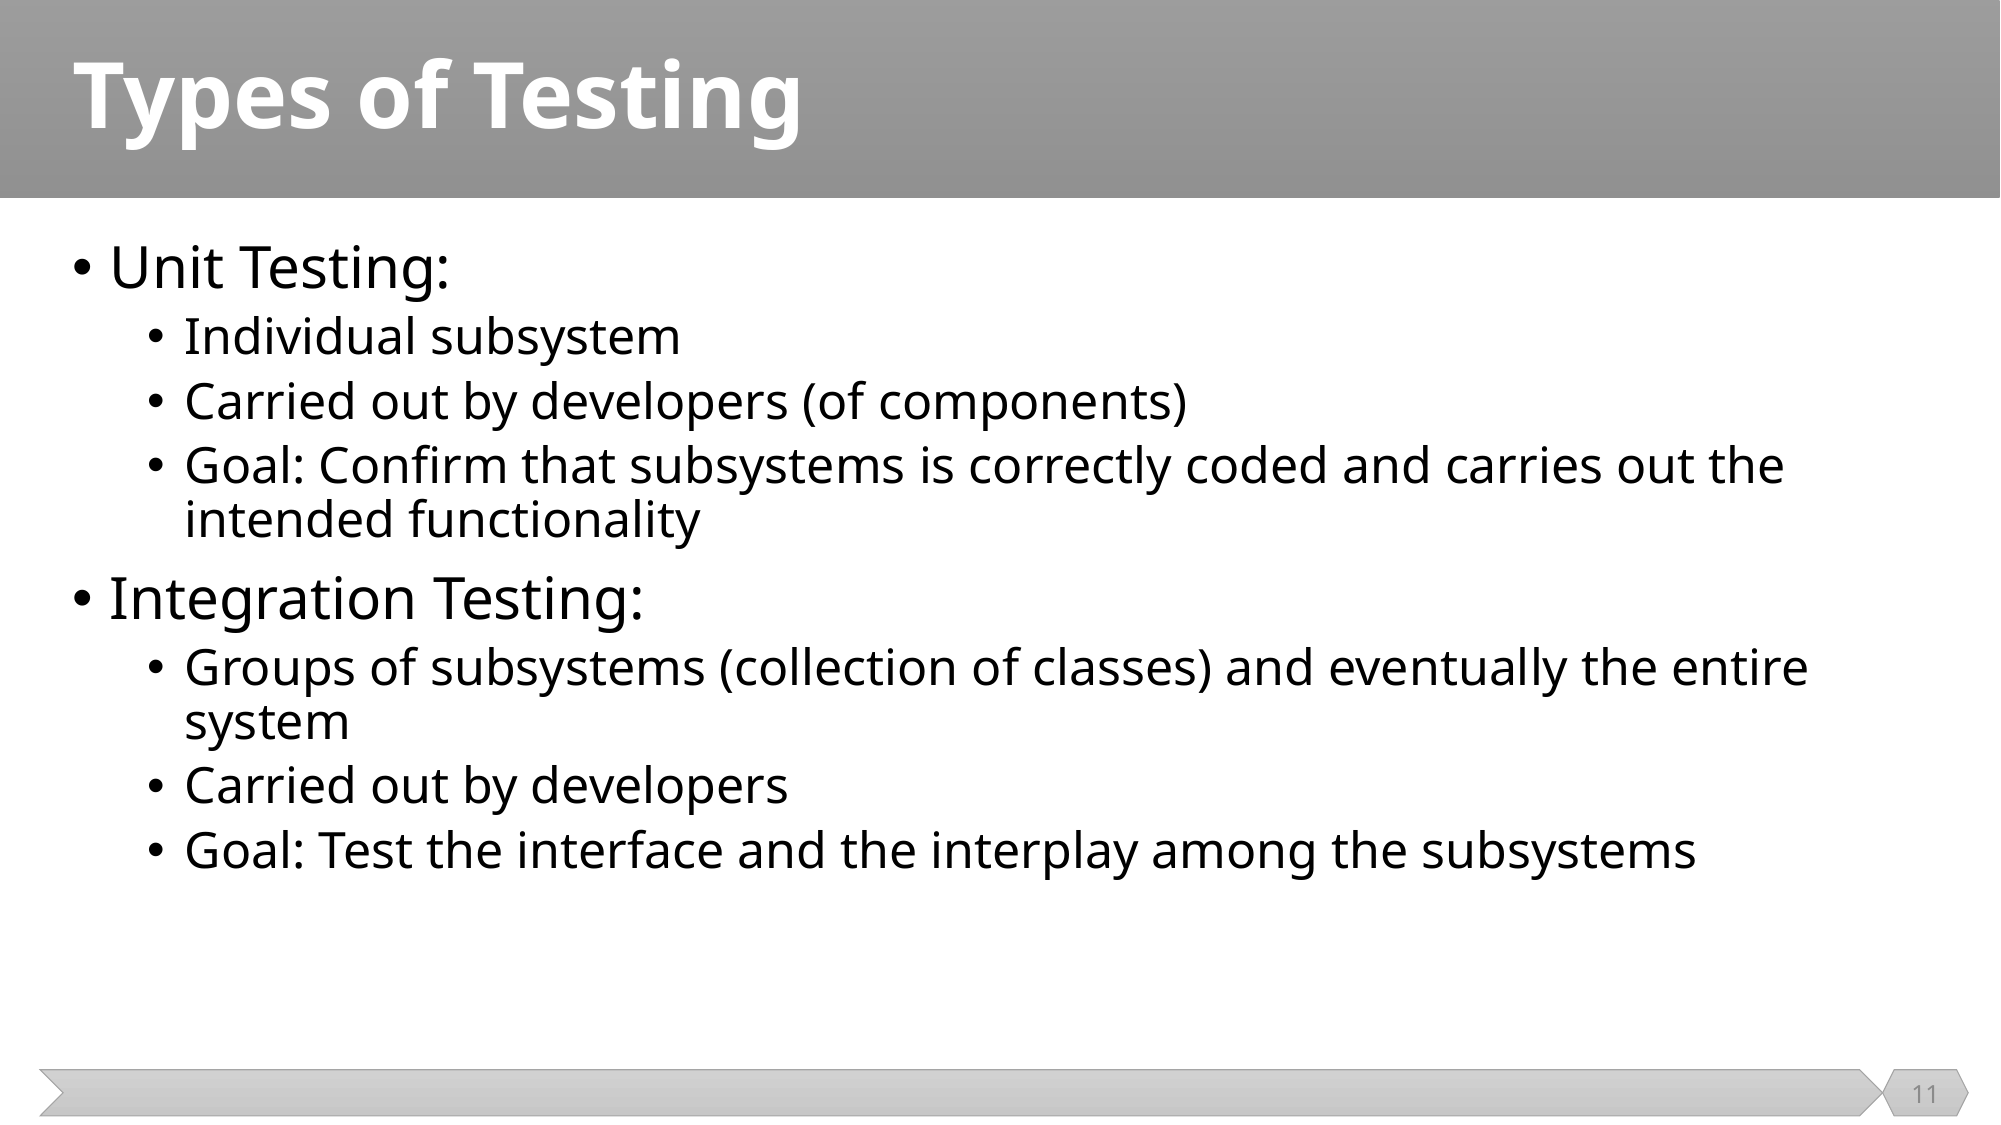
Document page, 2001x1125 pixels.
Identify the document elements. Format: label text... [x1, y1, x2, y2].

list Unit Testing: Individual subsystem Carried out by developers (of components) Goal: Confirm that subsystems is correctly coded and carries out the intended functionality Integration Testing: Groups of subsystems (collection of classes) and eventually the entire system Carried out by developers Goal: Test the interface and the interplay among the subsystems [56, 230, 1969, 1010]
slide_number 11 [1882, 1065, 1969, 1125]
title Types of Testing [56, 0, 1969, 199]
